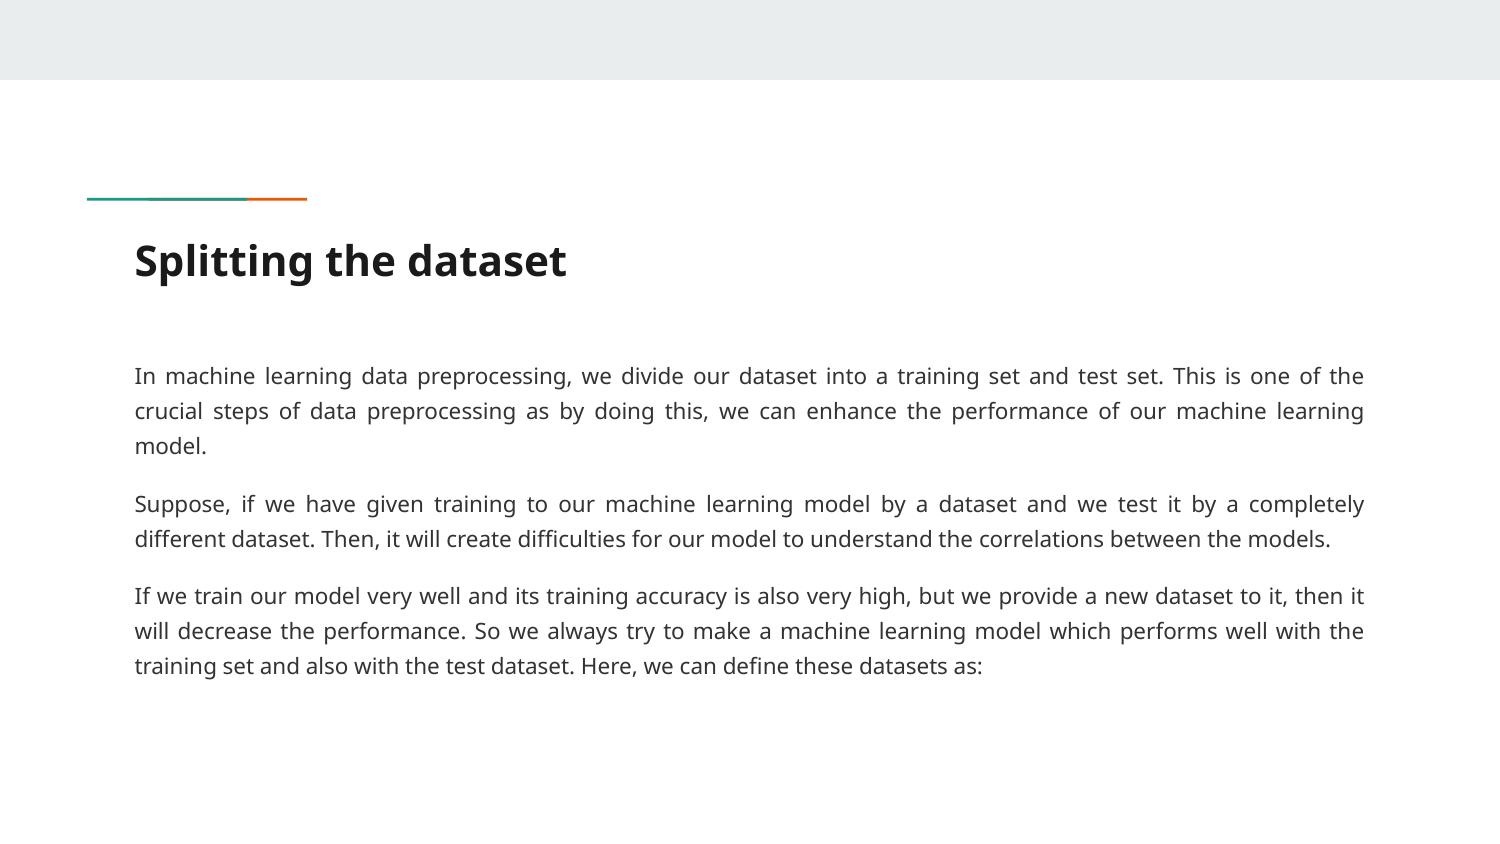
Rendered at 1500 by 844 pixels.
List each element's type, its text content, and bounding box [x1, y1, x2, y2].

title Splitting the dataset [119, 216, 1381, 305]
list In machine learning data preprocessing, we divide our dataset into a training set and test set. This is one of the crucial steps of data preprocessing as by doing this, we can enhance the performance of our machine learning model. Suppose, if we have given training to our machine learning model by a dataset and we test it by a completely different dataset. Then, it will create difficulties for our model to understand the correlations between the models. If we train our model very well and its training accuracy is also very high, but we provide a new dataset to it, then it will decrease the performance. So we always try to make a machine learning model which performs well with the training set and also with the test dataset. Here, we can define these datasets as: [119, 341, 1381, 712]
